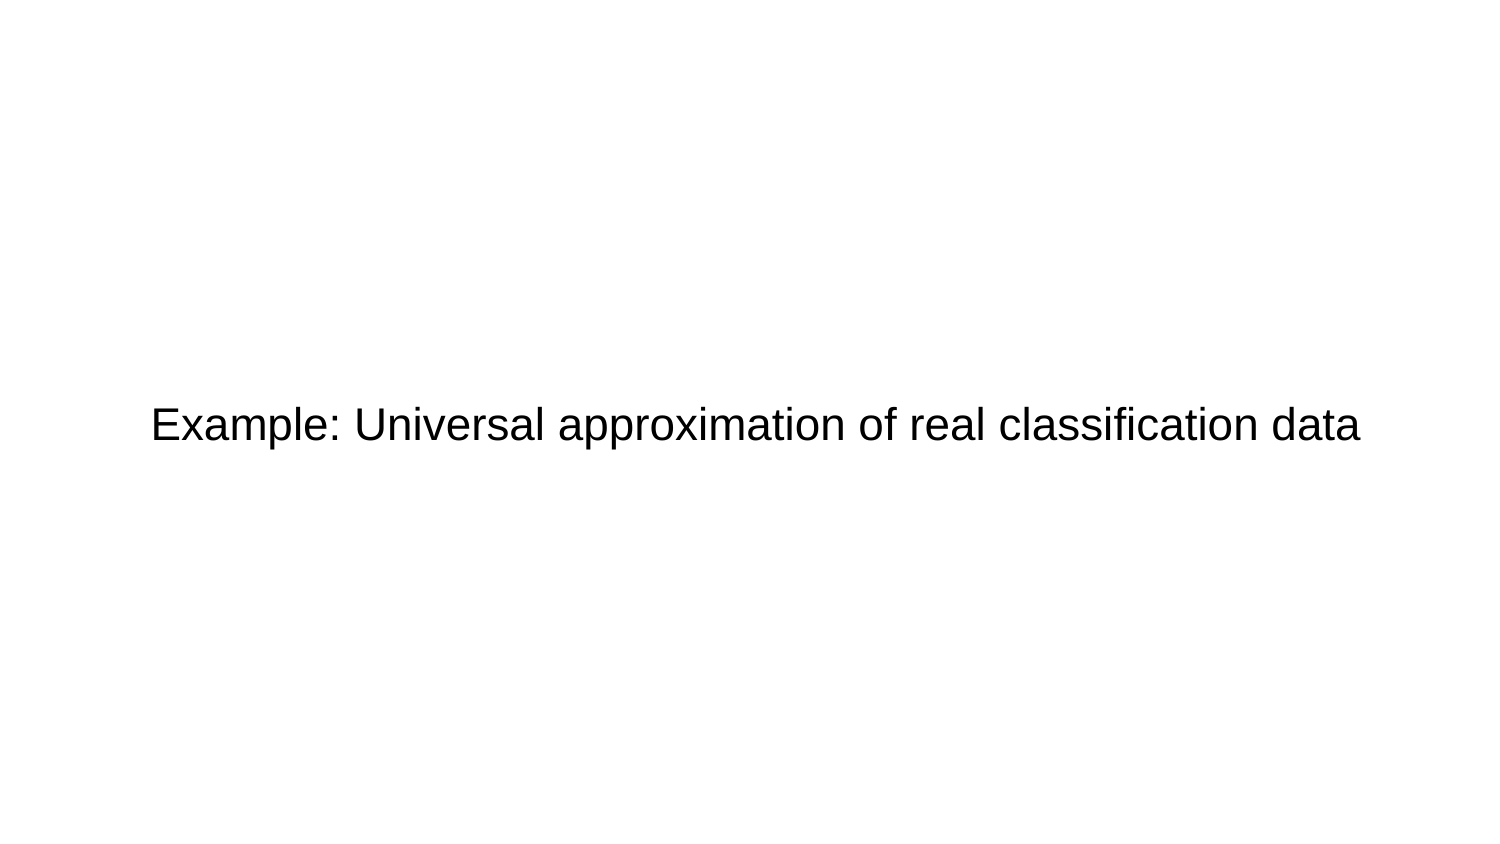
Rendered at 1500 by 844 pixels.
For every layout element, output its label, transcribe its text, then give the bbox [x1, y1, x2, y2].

title Example: Universal approximation of real classification data [50, 352, 1450, 492]
